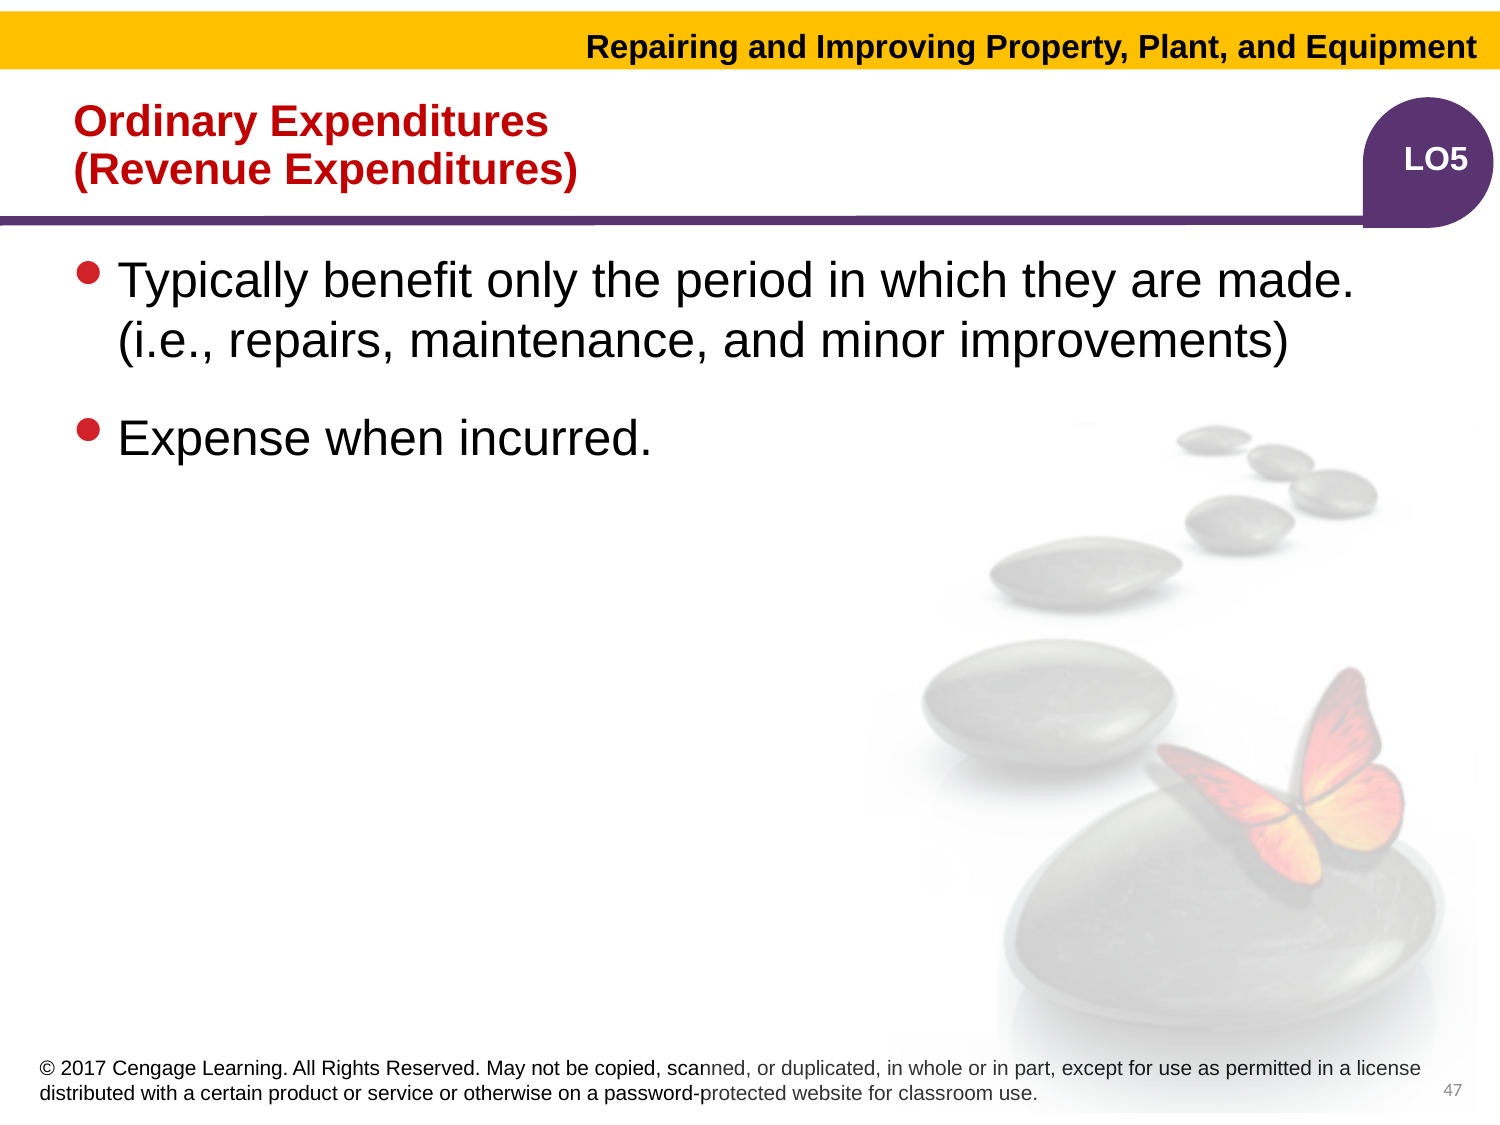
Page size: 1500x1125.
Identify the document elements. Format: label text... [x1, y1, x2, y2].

picture [808, 1089, 818, 1100]
picture [1074, 1064, 1083, 1075]
picture [868, 1085, 874, 1100]
picture [946, 1089, 952, 1100]
picture [757, 1087, 763, 1100]
picture [969, 1064, 979, 1075]
slide_number 47 [1139, 1047, 1478, 1108]
picture [953, 1089, 963, 1100]
picture [886, 1089, 892, 1100]
picture [965, 1089, 975, 1100]
picture [769, 1064, 775, 1075]
picture [776, 1085, 785, 1100]
picture [736, 1089, 746, 1100]
picture [924, 1060, 933, 1075]
picture [719, 1089, 729, 1100]
picture [730, 1087, 736, 1100]
picture [914, 1089, 934, 1100]
picture [999, 1089, 1008, 1100]
picture [952, 1064, 962, 1075]
picture [845, 1087, 851, 1100]
picture [1026, 1064, 1037, 1075]
picture [875, 1089, 885, 1100]
picture [825, 1064, 834, 1075]
picture [734, 1060, 743, 1075]
picture [805, 1064, 815, 1079]
picture [1084, 1064, 1093, 1075]
picture [976, 1089, 991, 1100]
picture [1135, 1064, 1139, 1075]
picture [1011, 1089, 1020, 1100]
picture [819, 1085, 829, 1100]
picture [846, 1062, 852, 1075]
picture [704, 1089, 711, 1100]
picture [712, 1064, 721, 1075]
text_box Repairing and Improving Property, Plant, and Equipment [571, 17, 1494, 73]
picture [758, 1064, 768, 1075]
picture [899, 1089, 908, 1100]
picture [712, 1089, 718, 1100]
picture [748, 1089, 757, 1100]
picture [1038, 1062, 1050, 1075]
picture [792, 1089, 807, 1100]
picture [1015, 1064, 1025, 1079]
picture [1021, 1089, 1031, 1100]
picture [852, 1089, 862, 1100]
picture [1062, 1064, 1072, 1075]
picture [1106, 1064, 1116, 1079]
text_box LO5 [1389, 129, 1484, 185]
picture [831, 1089, 840, 1100]
picture [1128, 1060, 1134, 1075]
picture [764, 1089, 774, 1100]
picture [864, 1060, 873, 1075]
picture [853, 1064, 863, 1075]
picture [1117, 1062, 1123, 1075]
title Ordinary Expenditures (Revenue Expenditures) [58, 90, 1397, 202]
picture [793, 1064, 802, 1075]
picture [892, 1064, 901, 1075]
list Typically benefit only the period in which they are made. (i.e., repairs, maintenance, and minor improvements) Expense when incurred. [58, 240, 1439, 1014]
picture [980, 1064, 986, 1075]
picture [782, 1060, 791, 1075]
picture [998, 1064, 1007, 1075]
picture [936, 1089, 945, 1100]
picture [723, 1064, 733, 1075]
picture [936, 1064, 946, 1075]
picture [704, 1064, 709, 1075]
picture [1095, 1064, 1105, 1075]
picture [836, 1064, 847, 1075]
picture [908, 1064, 923, 1075]
